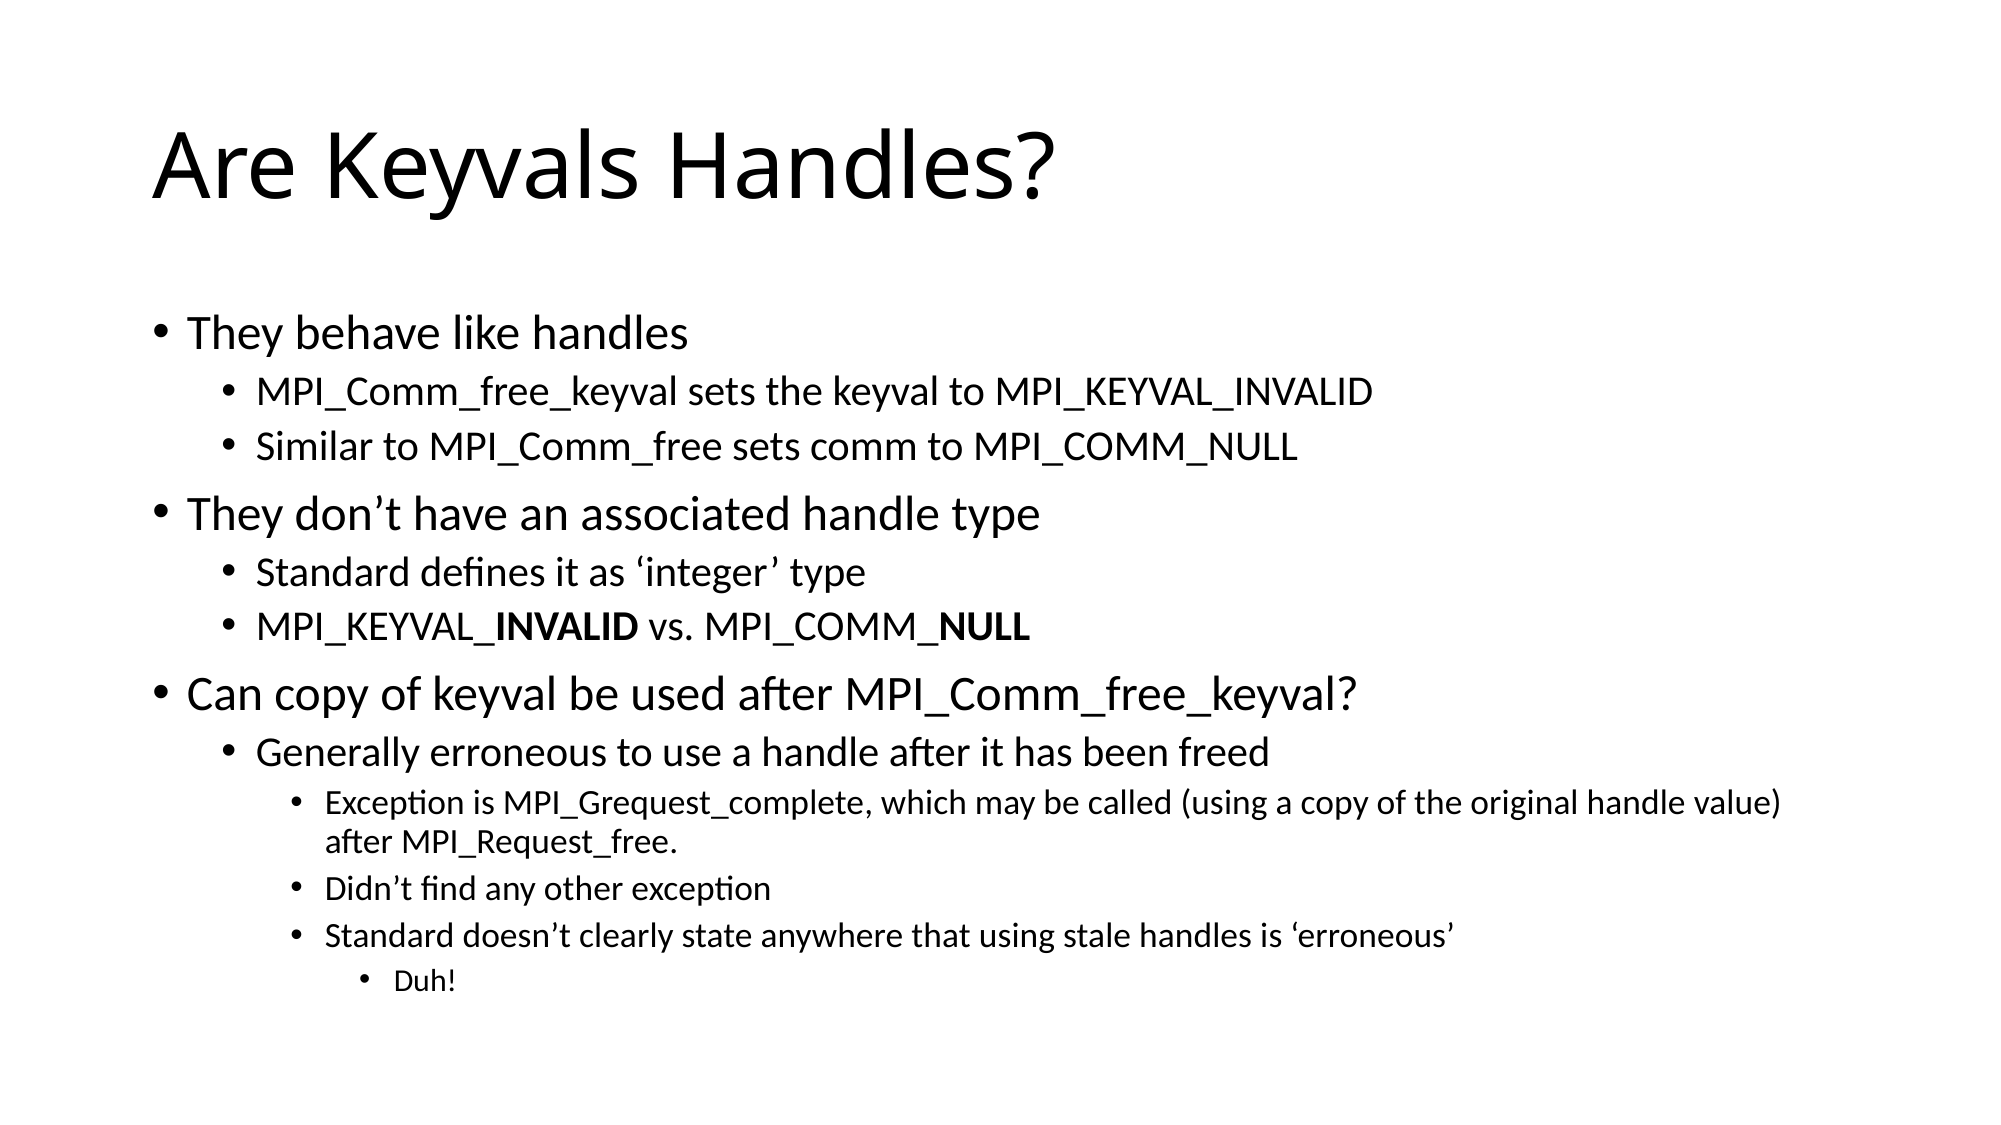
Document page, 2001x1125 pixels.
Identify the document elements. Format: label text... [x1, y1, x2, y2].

title Are Keyvals Handles? [137, 59, 1863, 278]
list They behave like handles MPI_Comm_free_keyval sets the keyval to MPI_KEYVAL_INVALID Similar to MPI_Comm_free sets comm to MPI_COMM_NULL They don’t have an associated handle type Standard defines it as ‘integer’ type MPI_KEYVAL_INVALID vs. MPI_COMM_NULL Can copy of keyval be used after MPI_Comm_free_keyval? Generally erroneous to use a handle after it has been freed Exception is MPI_Grequest_complete, which may be called (using a copy of the original handle value) after MPI_Request_free. Didn’t find any other exception Standard doesn’t clearly state anywhere that using stale handles is ‘erroneous’ Duh! [137, 299, 1863, 1014]
